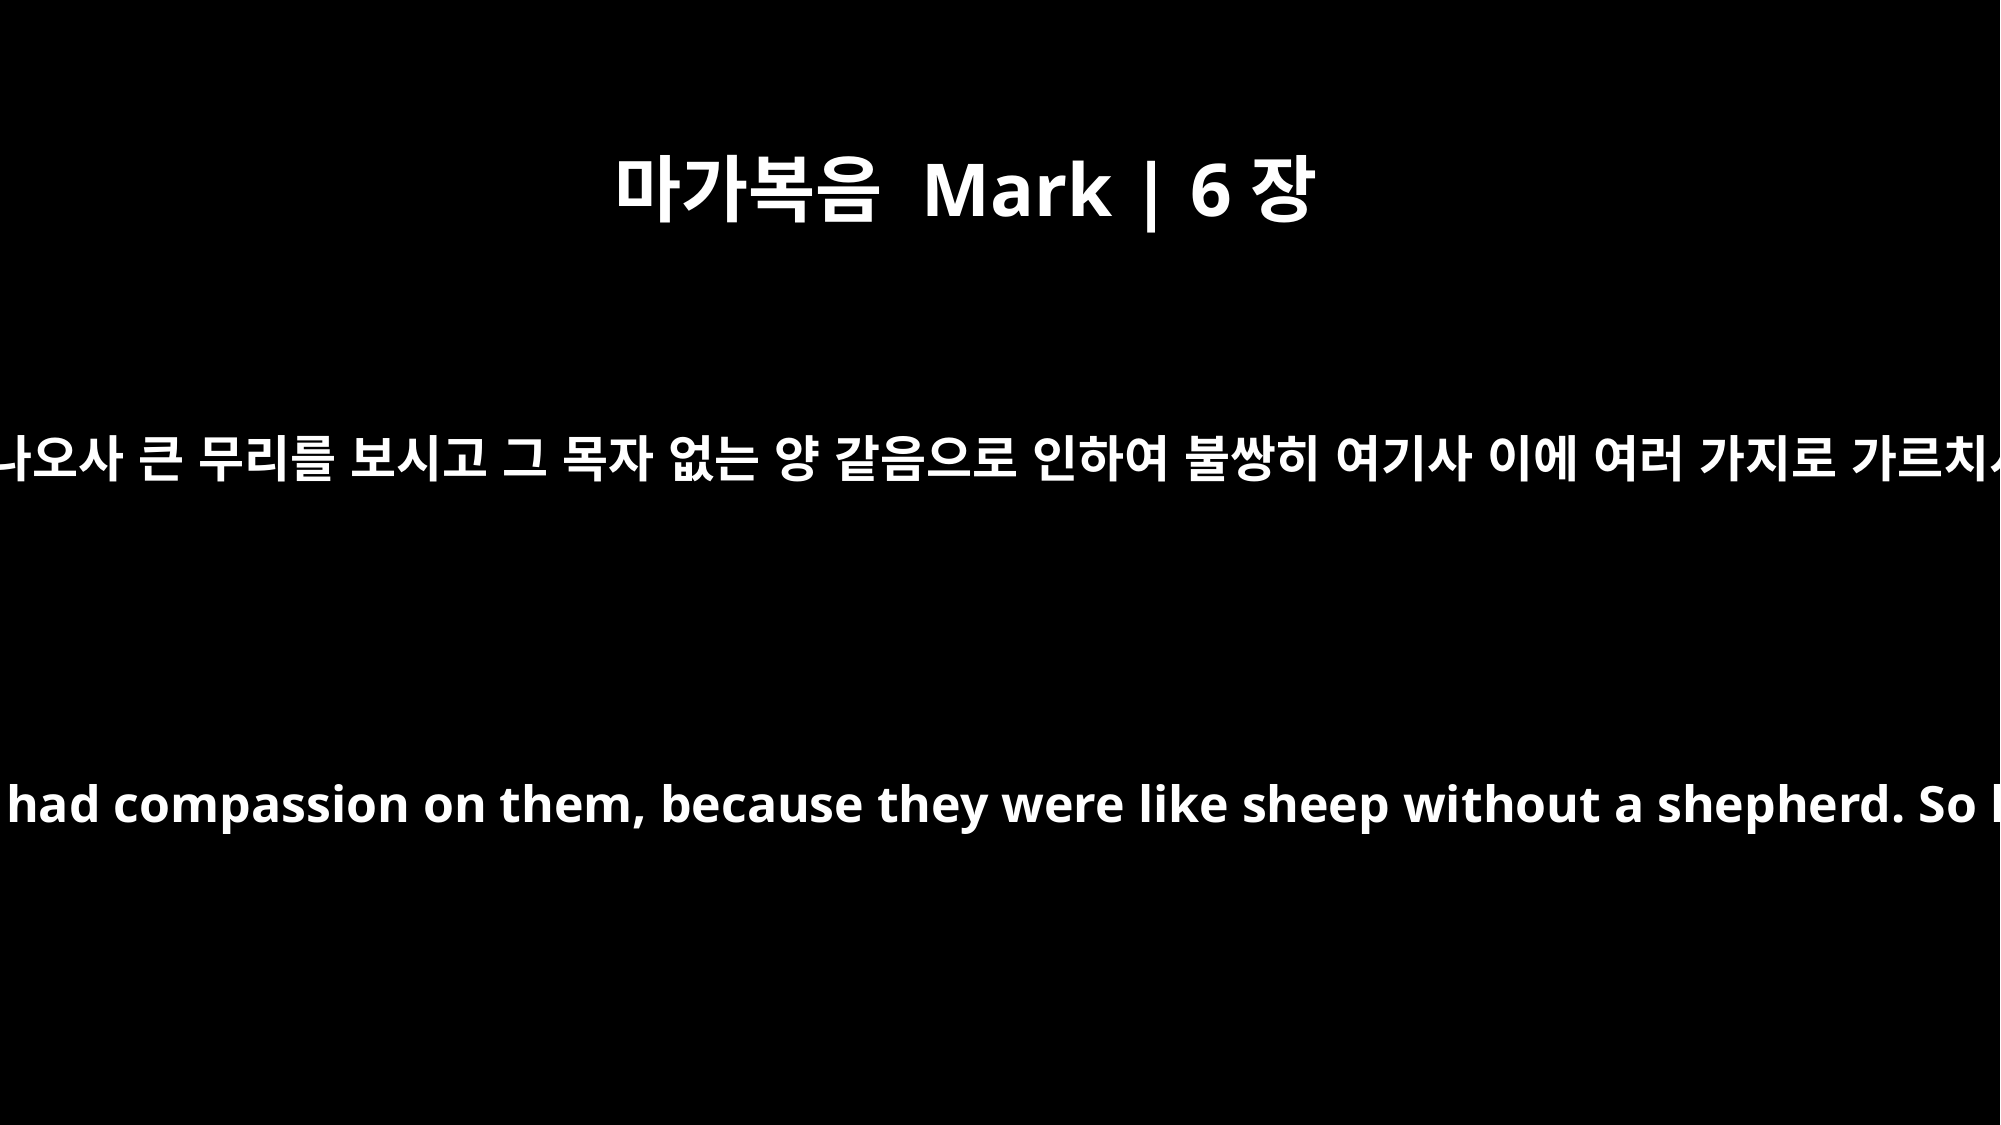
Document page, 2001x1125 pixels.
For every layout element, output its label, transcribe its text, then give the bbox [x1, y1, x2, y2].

text_box 34 예수께서 나오사 큰 무리를 보시고 그 목자 없는 양 같음으로 인하여 불쌍히 여기사 이에 여러 가지로 가르치시더라 [0, 359, 2000, 495]
text_box When Jesus landed and saw a large crowd, he had compassion on them, because they were like sheep without a shepherd. So he began teaching them many things. [0, 764, 2000, 840]
text_box 마가복음 Mark | 6장 [599, 136, 1333, 239]
